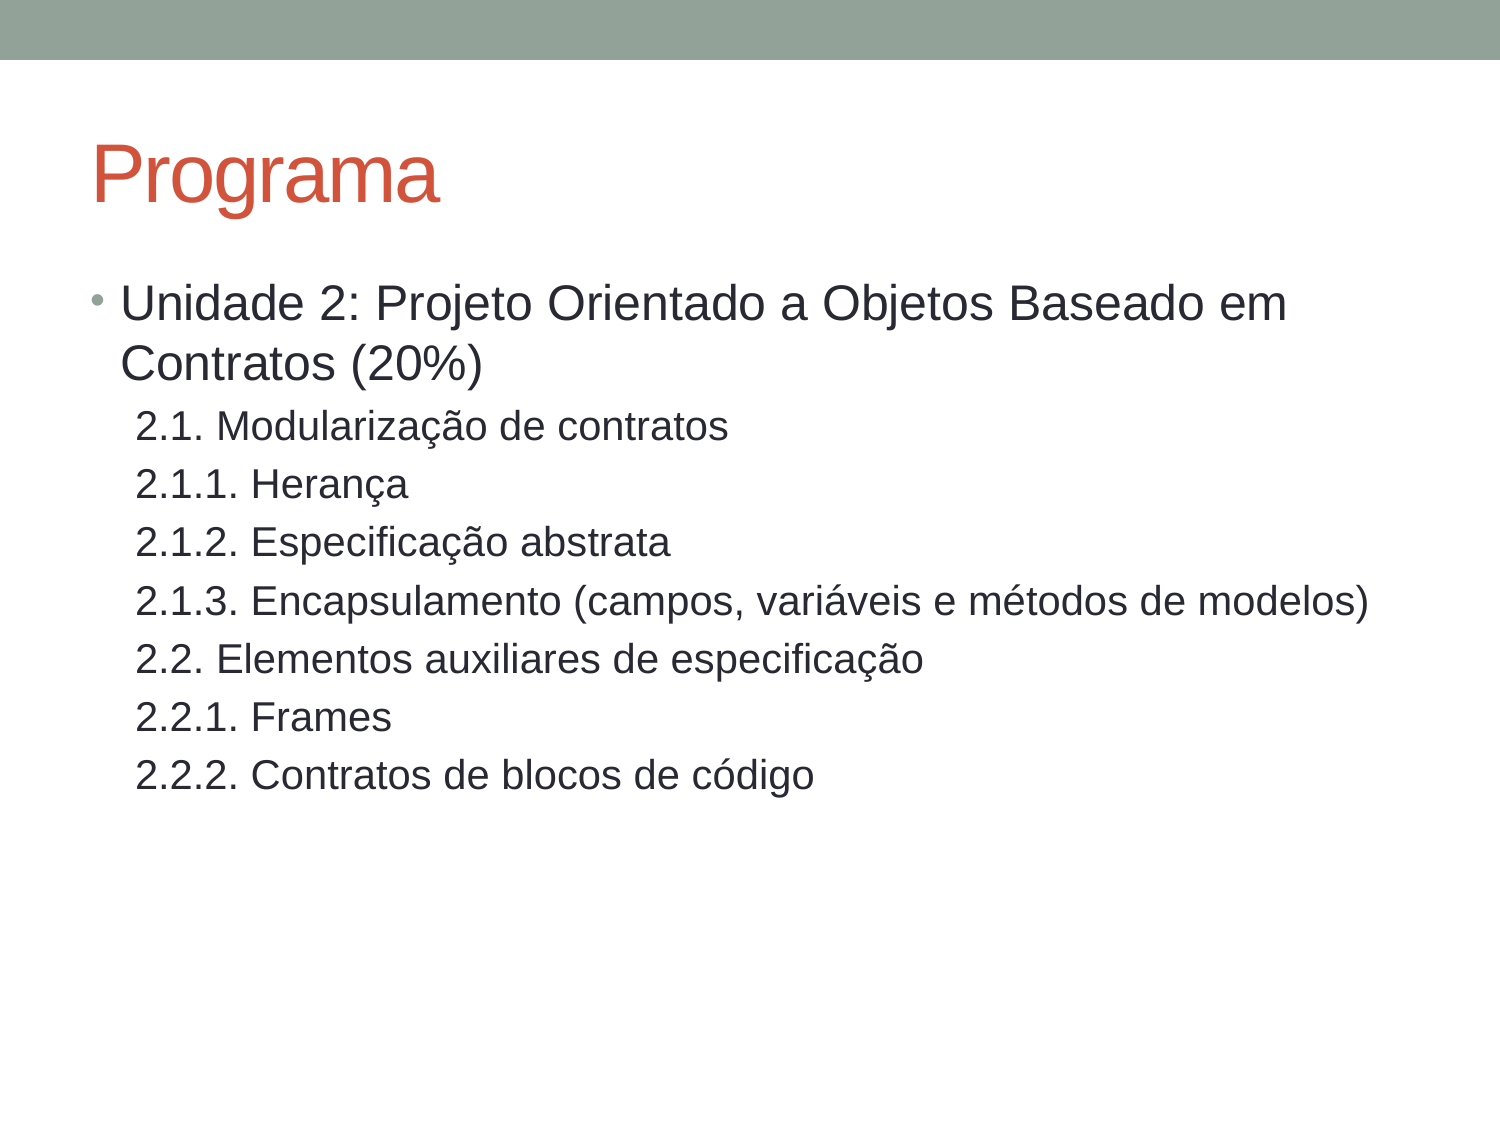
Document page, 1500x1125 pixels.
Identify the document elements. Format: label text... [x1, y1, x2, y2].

title Programa [75, 87, 1425, 250]
list Unidade 2: Projeto Orientado a Objetos Baseado em Contratos (20%) 2.1. Modularização de contratos 2.1.1. Herança 2.1.2. Especificação abstrata 2.1.3. Encapsulamento (campos, variáveis e métodos de modelos) 2.2. Elementos auxiliares de especificação 2.2.1. Frames 2.2.2. Contratos de blocos de código [75, 262, 1425, 1063]
